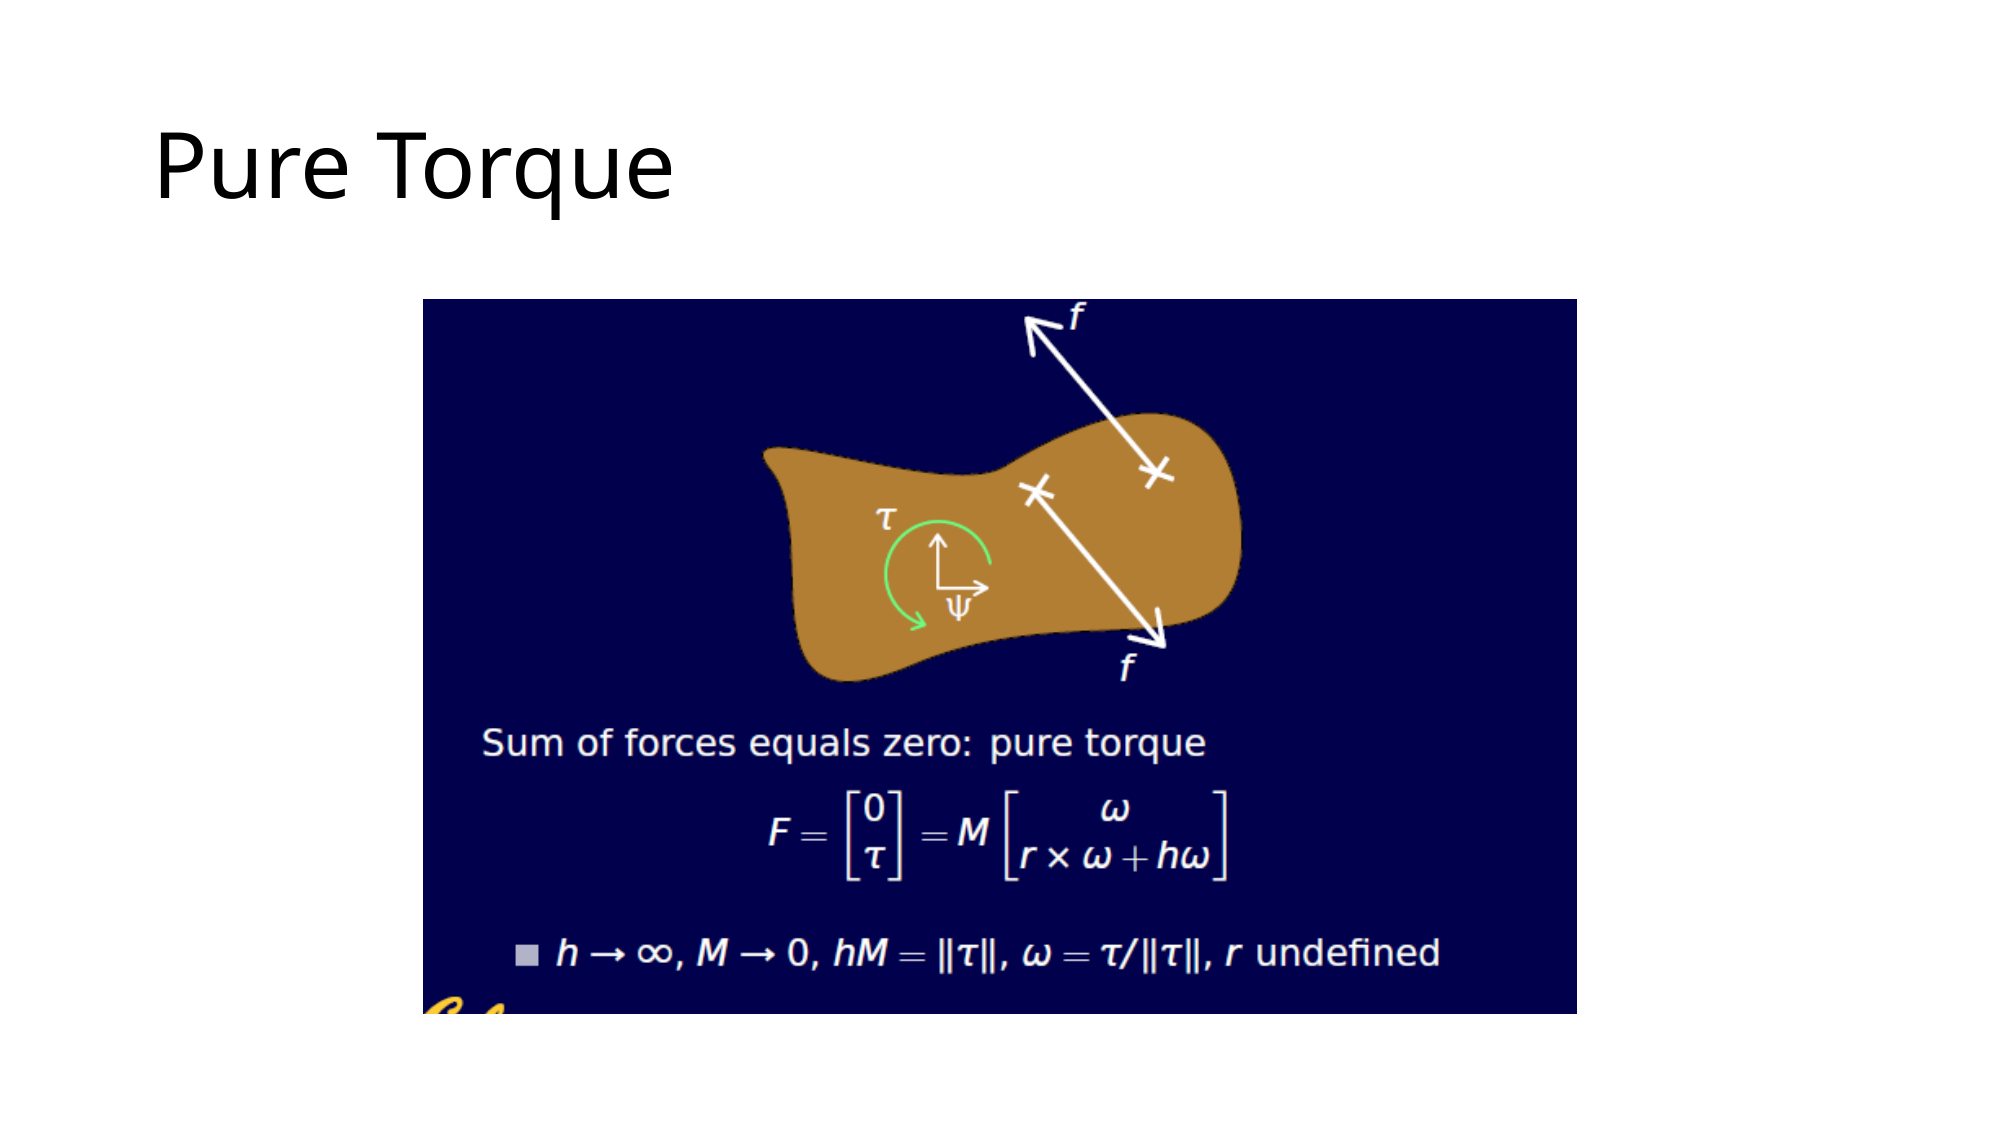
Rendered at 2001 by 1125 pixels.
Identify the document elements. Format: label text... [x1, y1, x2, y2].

title Pure Torque [137, 59, 1863, 278]
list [422, 299, 1577, 1014]
